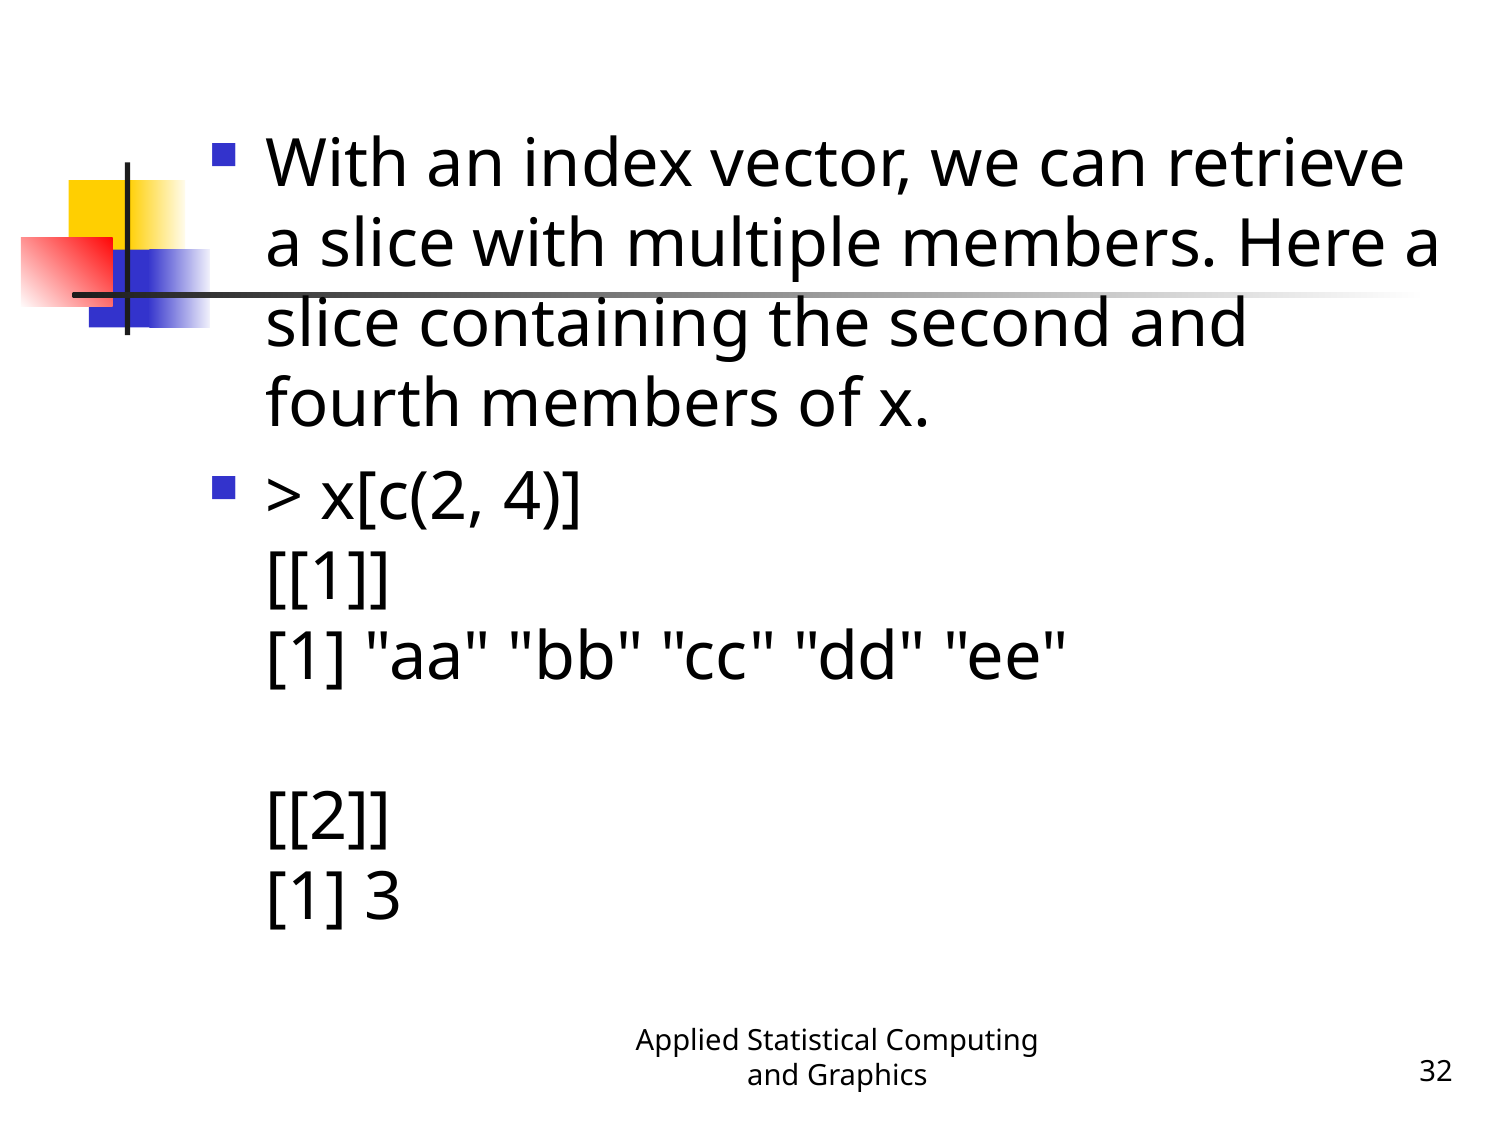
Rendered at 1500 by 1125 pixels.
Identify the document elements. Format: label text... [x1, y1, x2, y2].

list With an index vector, we can retrieve a slice with multiple members. Here a slice containing the second and fourth members of x. > x[c(2, 4)] [[1]] [1] "aa" "bb" "cc" "dd" "ee" [[2]] [1] 3 [193, 112, 1469, 1006]
slide_number 32 [1155, 1024, 1468, 1100]
footer Applied Statistical Computing and Graphics [600, 1024, 1075, 1100]
